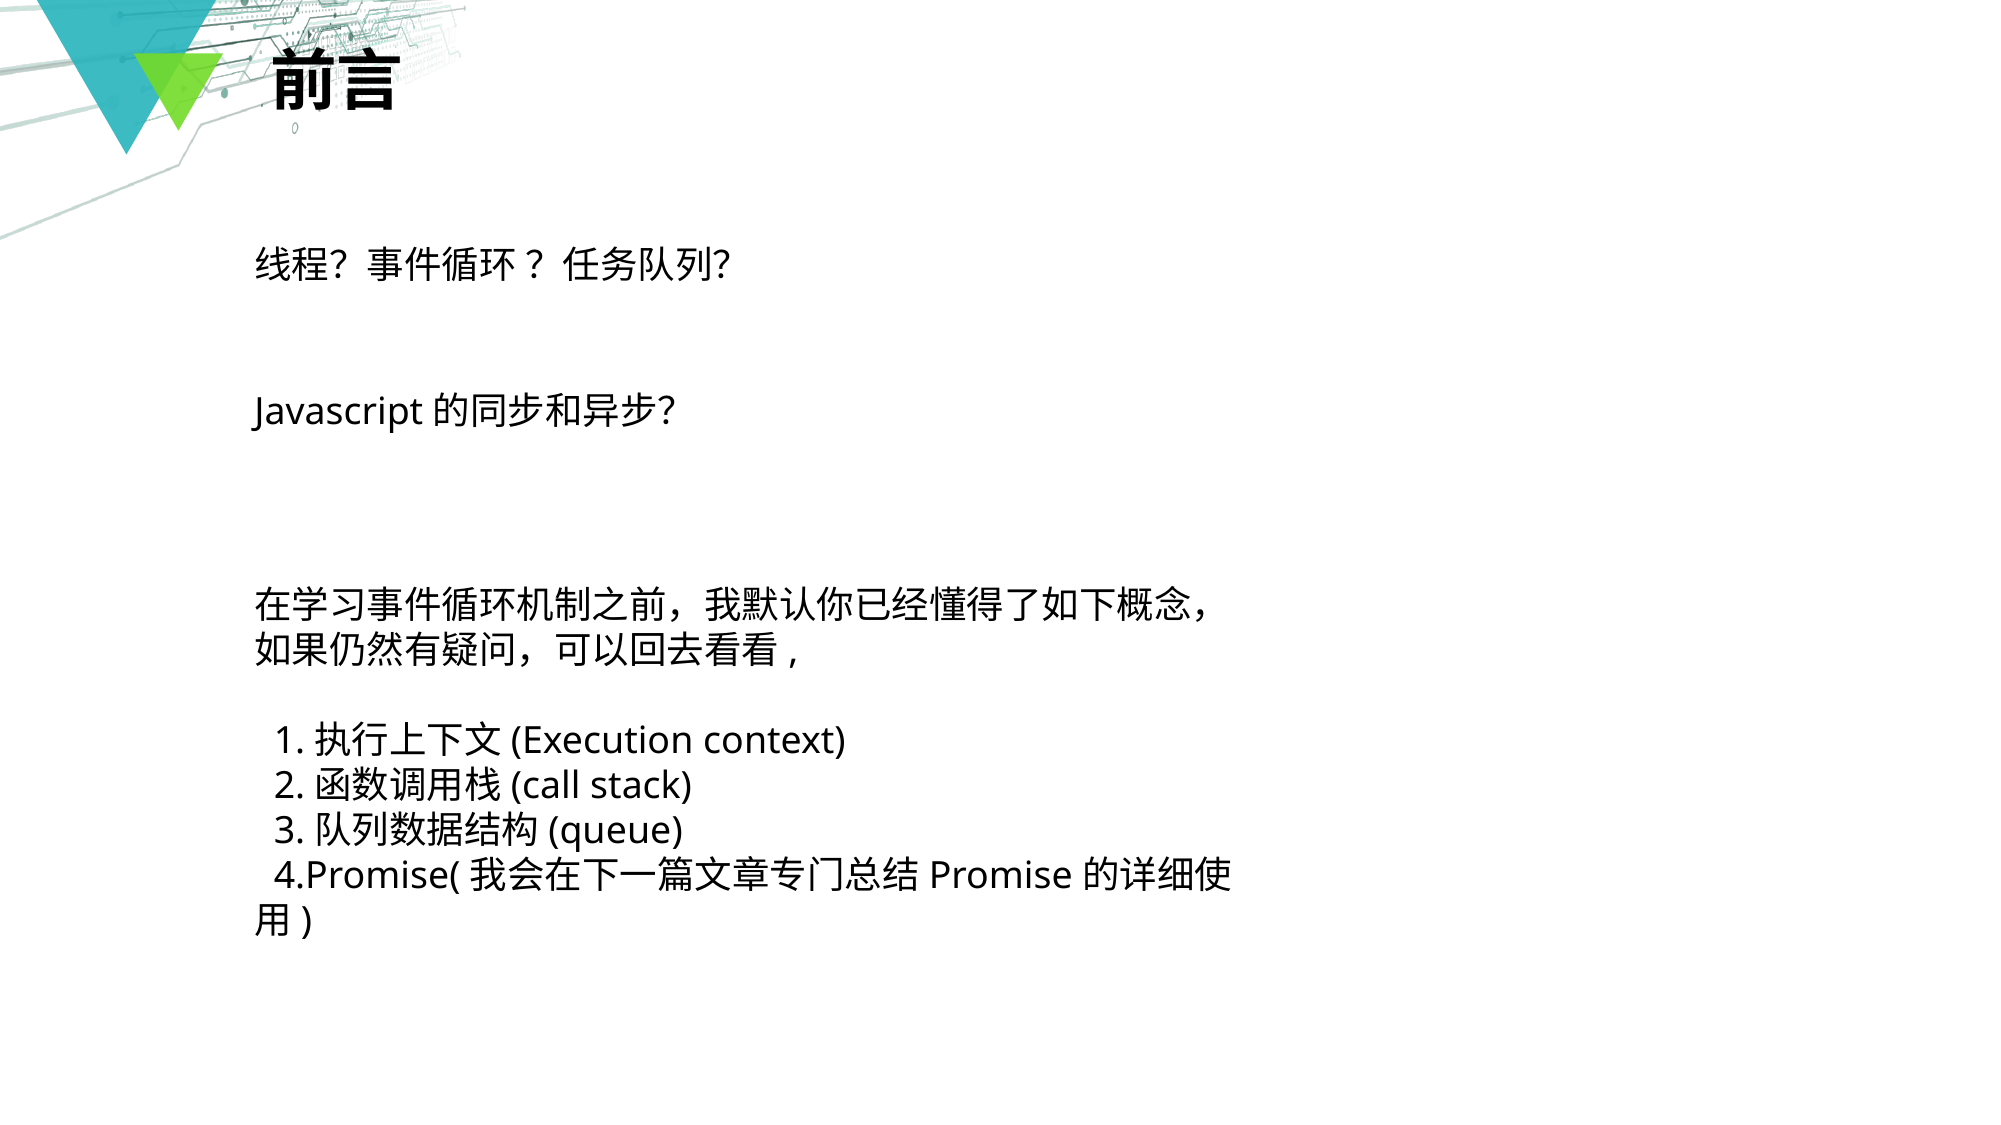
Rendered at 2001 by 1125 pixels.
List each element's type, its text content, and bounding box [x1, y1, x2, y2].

text_box 线程？事件循环 ？任务队列？ [239, 233, 1894, 294]
text_box 在学习事件循环机制之前，我默认你已经懂得了如下概念， 如果仍然有疑问，可以回去看看, 1.执行上下文(Execution context) 2.函数调用栈(call stack) 3.队列数据结构(queue) 4.Promise(我会在下一篇文章专门总结Promise的详细使用) [239, 573, 1281, 1039]
text_box 前言 [270, 37, 918, 118]
text_box Javascript的同步和异步？ [239, 379, 1799, 440]
